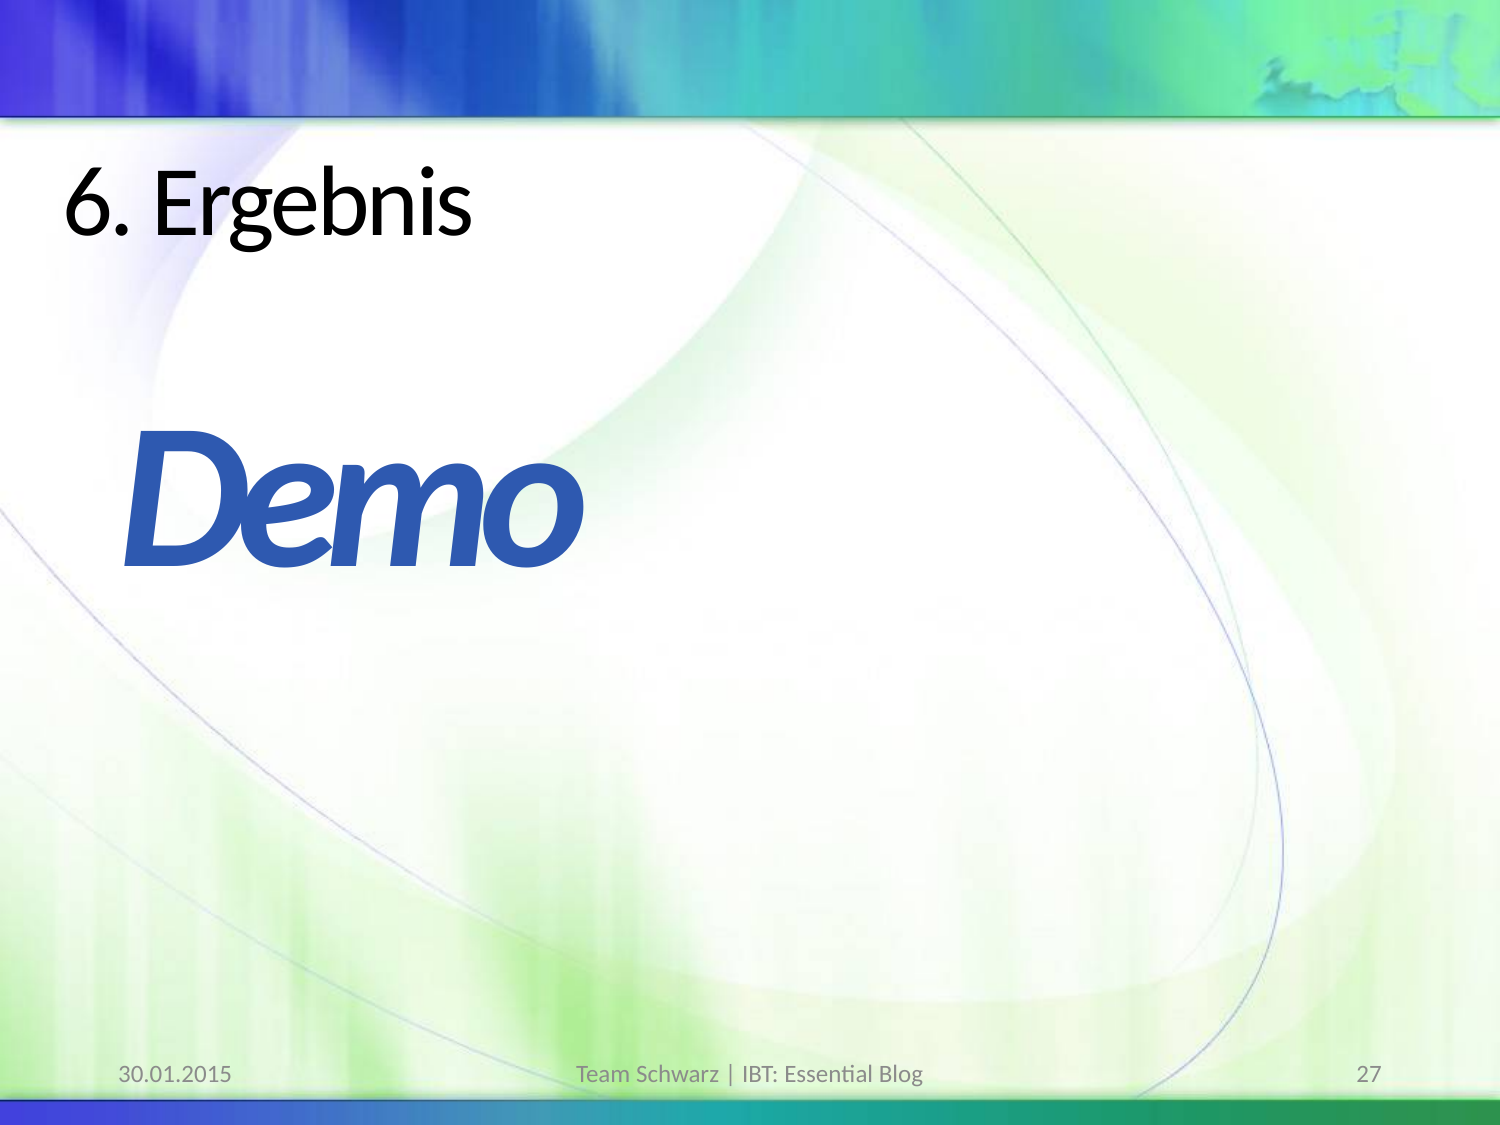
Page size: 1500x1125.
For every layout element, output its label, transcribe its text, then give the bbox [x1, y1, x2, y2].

picture [0, 0, 1500, 1125]
text_box Demo [118, 386, 1380, 612]
title 6. Ergebnis [62, 149, 1438, 259]
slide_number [103, 1042, 441, 1103]
footer Team Schwarz | IBT: Essential Blog [496, 1042, 1004, 1103]
slide_number 27 [1059, 1042, 1397, 1103]
